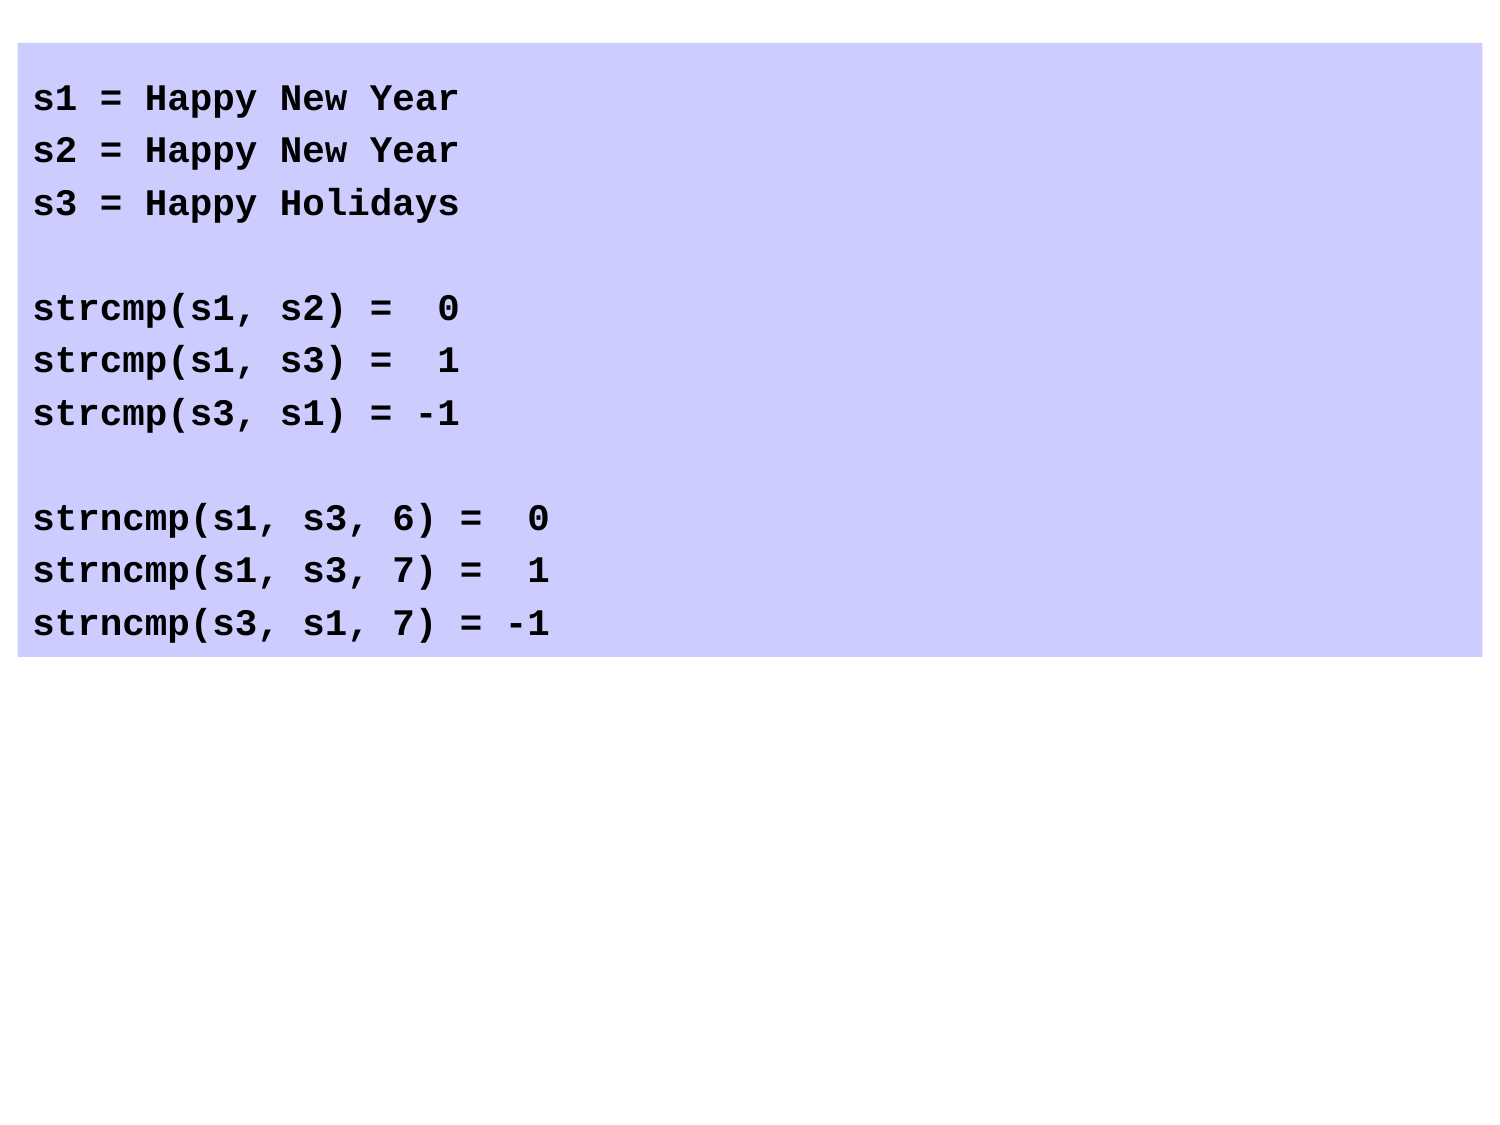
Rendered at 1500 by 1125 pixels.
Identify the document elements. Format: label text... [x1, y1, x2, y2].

text_box s1 = Happy New Year s2 = Happy New Year s3 = Happy Holidays strcmp(s1, s2) = 0 strcmp(s1, s3) = 1 strcmp(s3, s1) = -1 strncmp(s1, s3, 6) = 0 strncmp(s1, s3, 7) = 1 strncmp(s3, s1, 7) = -1 [17, 42, 1483, 657]
